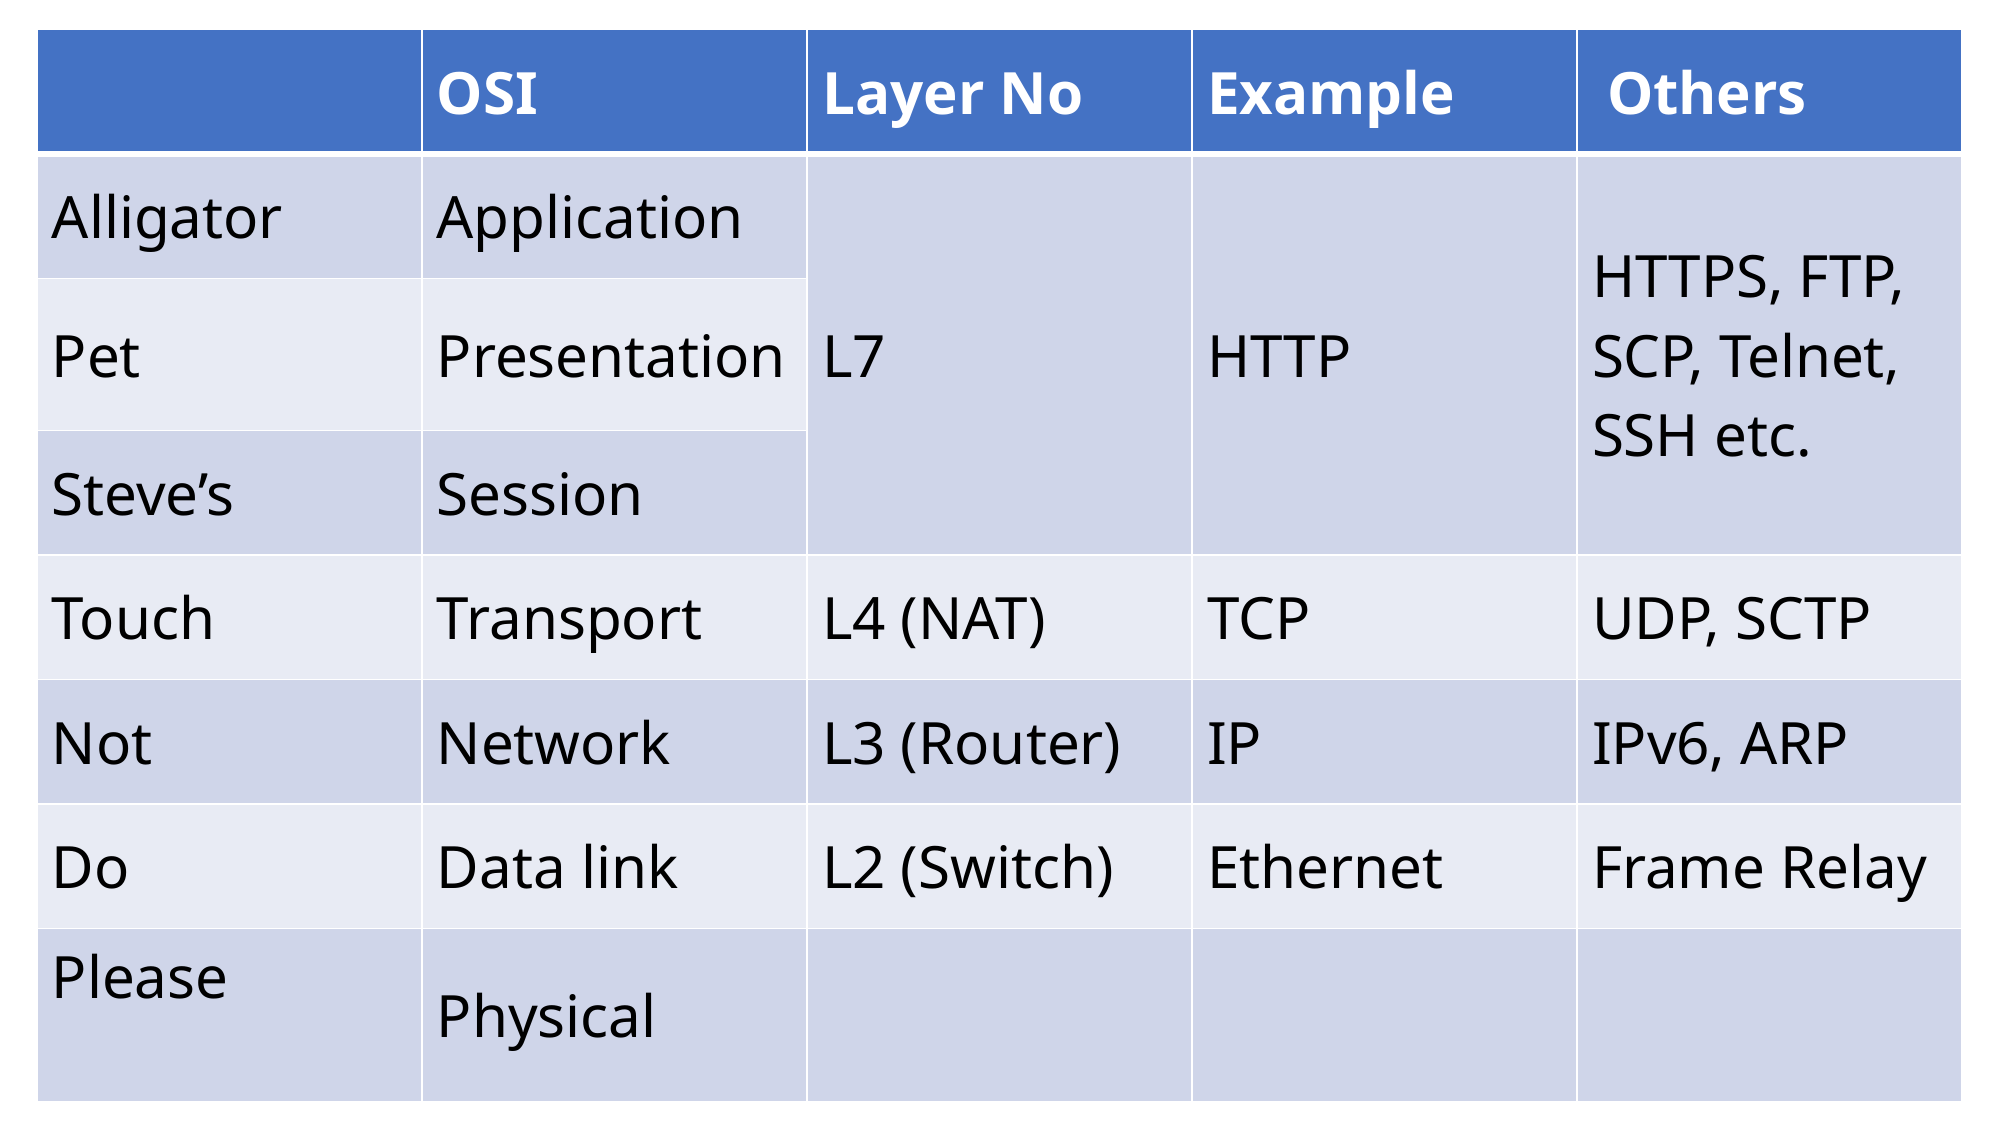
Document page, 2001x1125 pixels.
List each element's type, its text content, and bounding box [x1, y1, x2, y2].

table_cell [1193, 929, 1576, 1101]
table_cell Network [423, 680, 806, 803]
table_cell IP [1193, 680, 1576, 803]
table_cell Presentation [423, 279, 806, 430]
table_cell L3 (Router) [808, 680, 1191, 803]
table_cell Data link [423, 805, 806, 928]
table_cell Frame Relay [1578, 805, 1961, 928]
table_cell Ethernet [1193, 805, 1576, 928]
table_cell HTTP [1193, 157, 1576, 554]
table_cell Session [423, 431, 806, 554]
table_cell Pet [38, 279, 421, 430]
table_cell [1578, 929, 1961, 1101]
table_cell L4 (NAT) [808, 556, 1191, 679]
table_cell Transport [423, 556, 806, 679]
table_cell Application [423, 157, 806, 278]
table_cell Alligator [38, 157, 421, 278]
table_cell IPv6, ARP [1578, 680, 1961, 803]
table_cell UDP, SCTP [1578, 556, 1961, 679]
table_cell HTTPS, FTP, SCP, Telnet, SSH etc. [1578, 157, 1961, 554]
table_header Others [1578, 30, 1961, 151]
table_cell [808, 929, 1191, 1101]
table_cell Touch [38, 556, 421, 679]
table_cell Not [38, 680, 421, 803]
table_cell Do [38, 805, 421, 928]
table_header Layer No [808, 30, 1191, 151]
table_cell L2 (Switch) [808, 805, 1191, 928]
table_header [38, 30, 421, 151]
table_cell Physical [423, 929, 806, 1101]
table_cell L7 [808, 157, 1191, 554]
table_header OSI [423, 30, 806, 151]
table_header Example [1193, 30, 1576, 151]
table_cell Please [38, 929, 421, 1101]
table_cell TCP [1193, 556, 1576, 679]
table_cell Steve’s [38, 431, 421, 554]
